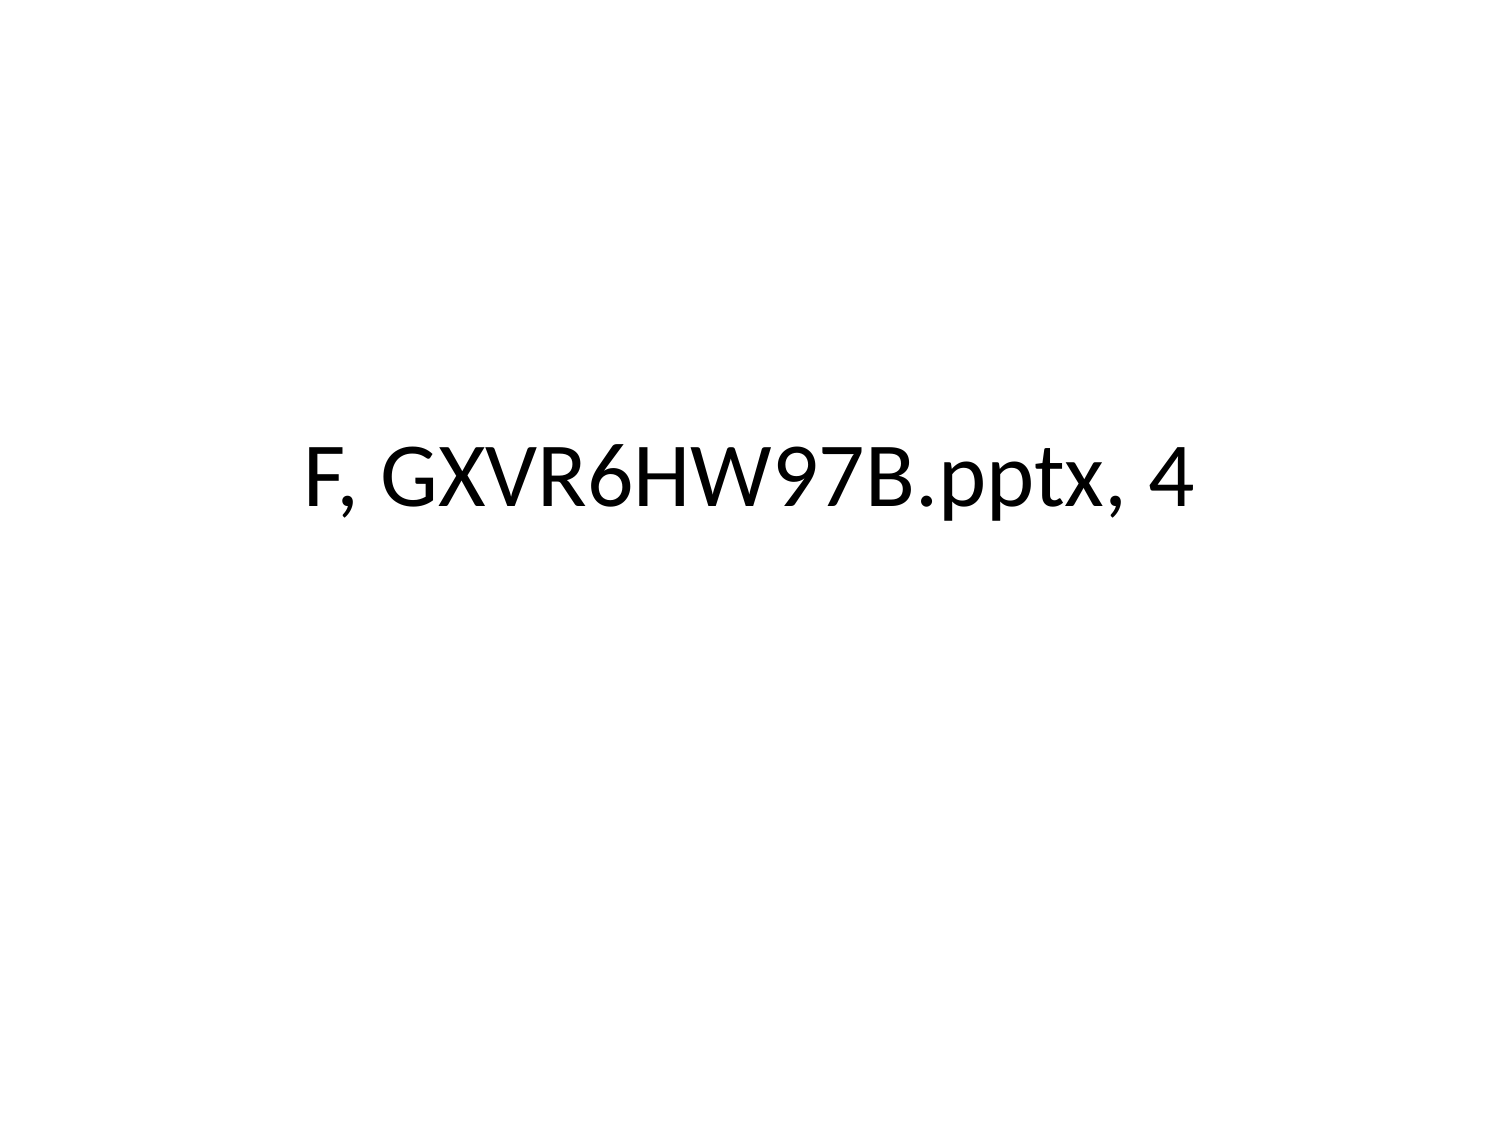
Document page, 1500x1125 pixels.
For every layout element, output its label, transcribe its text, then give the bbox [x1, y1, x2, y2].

title F, GXVR6HW97B.pptx, 4 [112, 349, 1388, 591]
